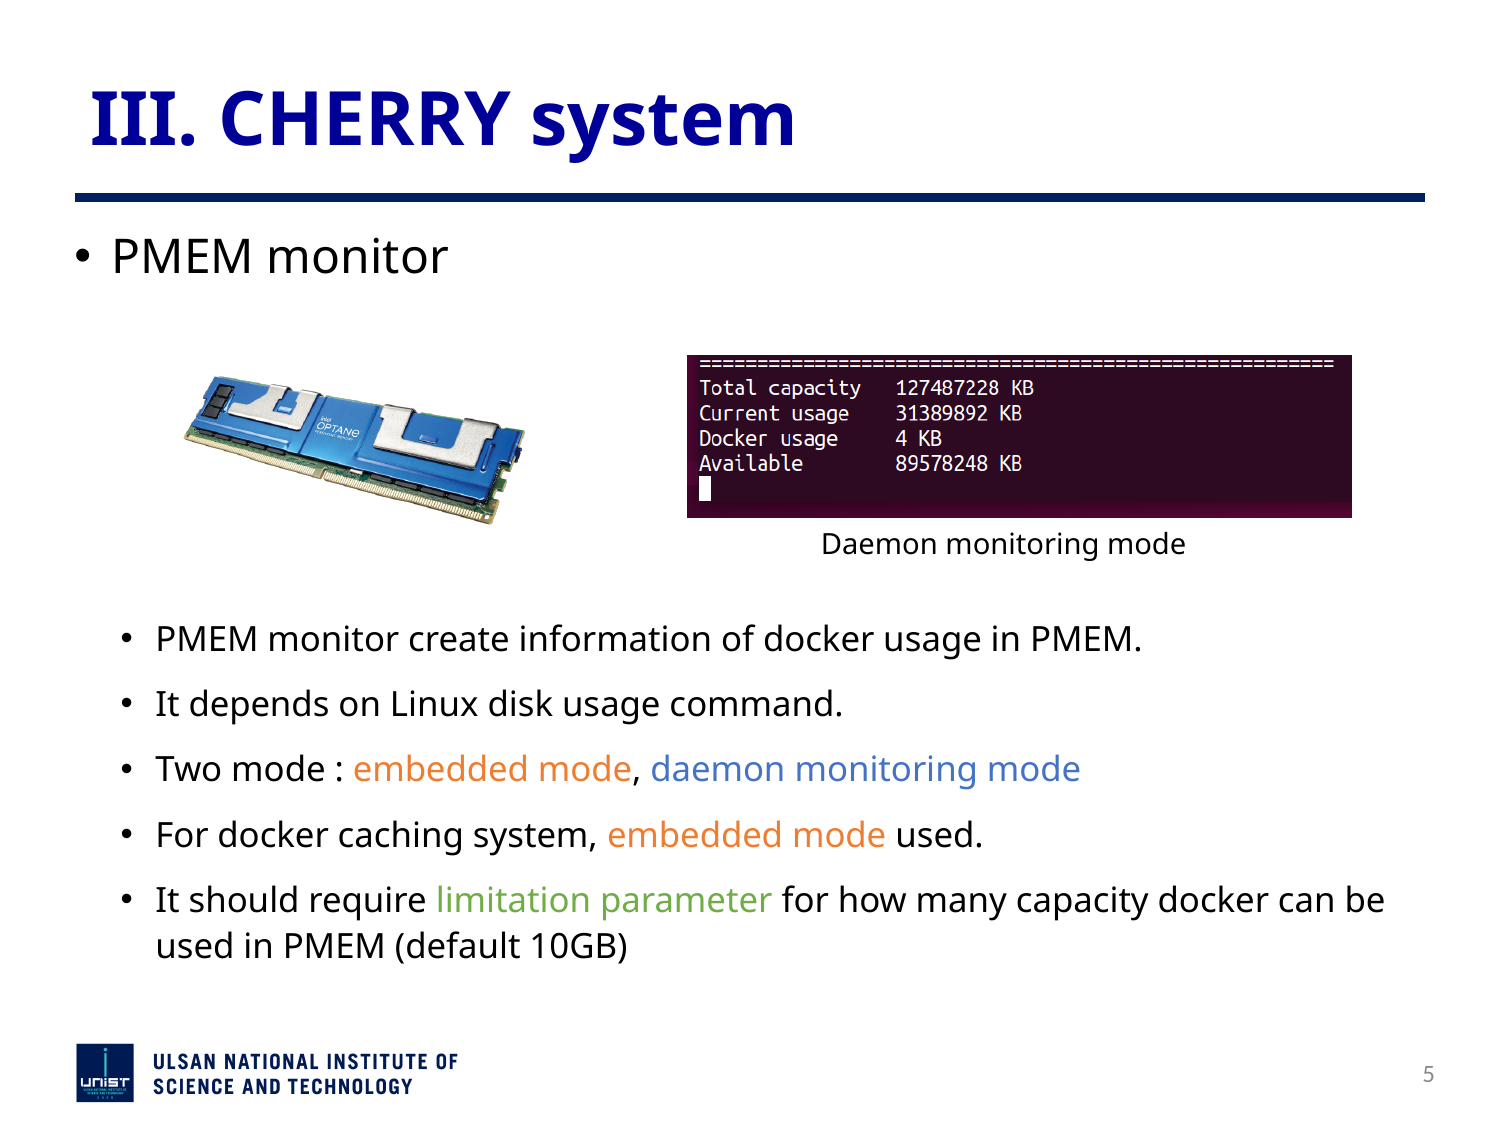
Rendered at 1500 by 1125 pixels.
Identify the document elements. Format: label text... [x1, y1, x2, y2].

picture [75, 1042, 458, 1103]
list PMEM monitor [59, 224, 1428, 339]
picture [118, 313, 602, 587]
title III. CHERRY system [75, 44, 1500, 198]
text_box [678, 355, 1352, 569]
text_box PMEM monitor create information of docker usage in PMEM. It depends on Linux disk usage command. Two mode : embedded mode, daemon monitoring mode For docker caching system, embedded mode used. It should require limitation parameter for how many capacity docker can be used in PMEM (default 10GB) [105, 604, 1414, 975]
